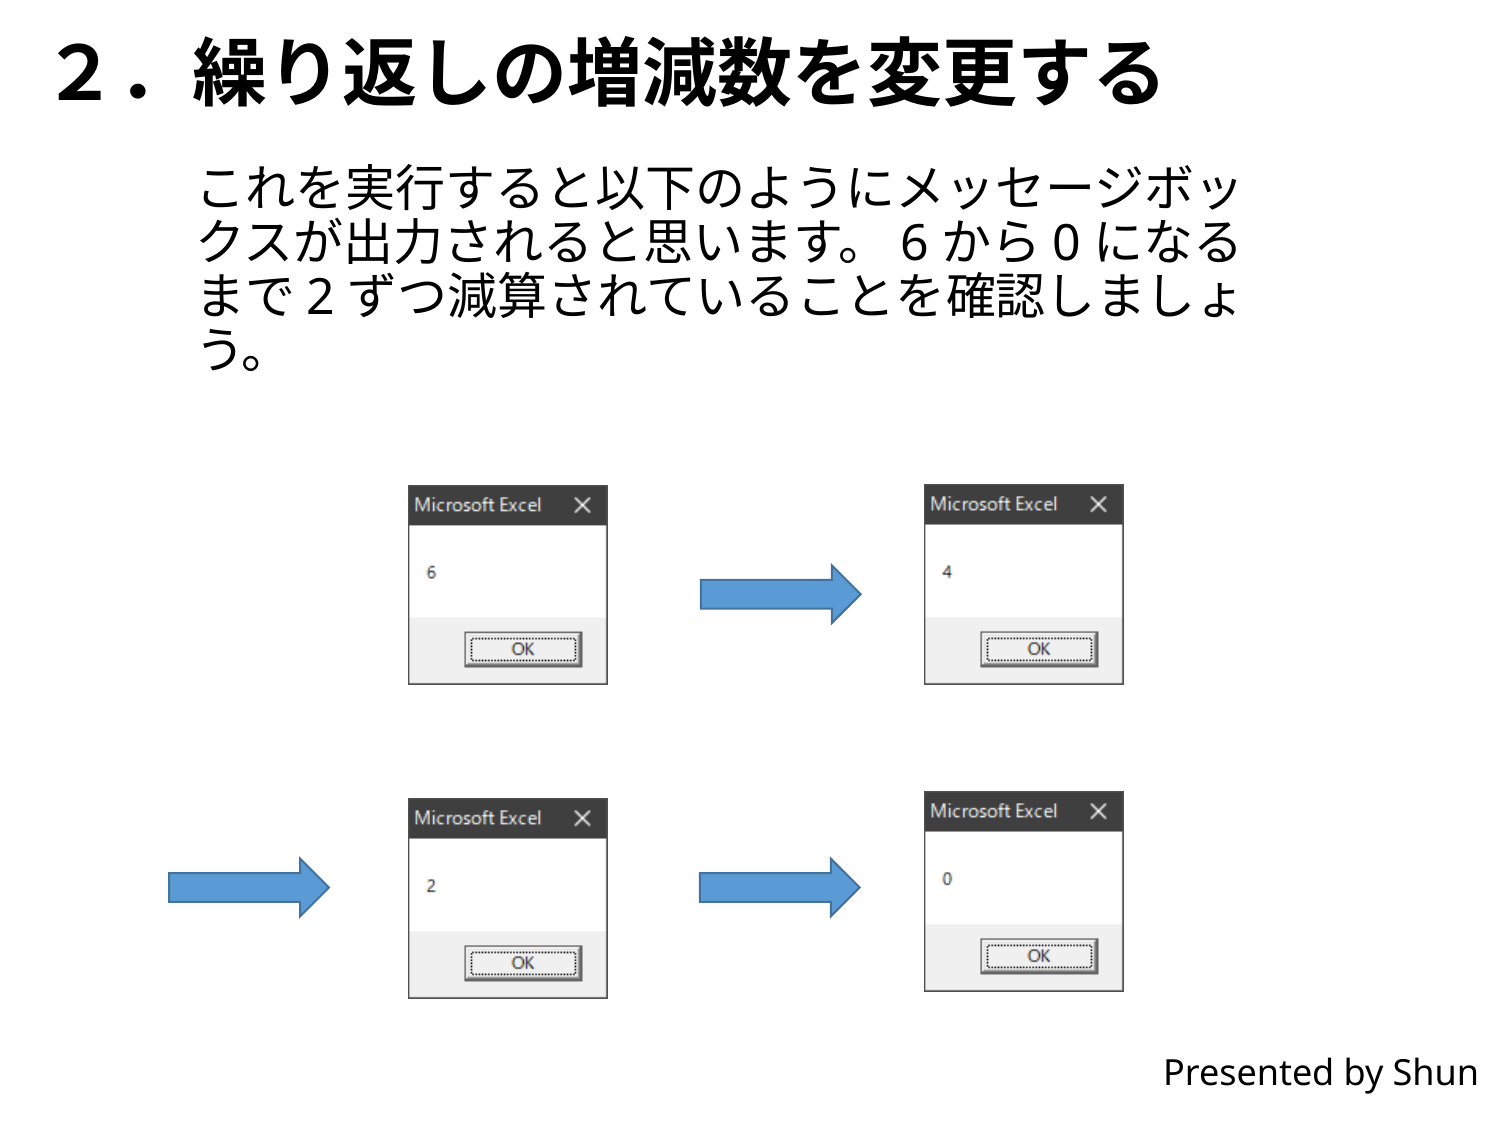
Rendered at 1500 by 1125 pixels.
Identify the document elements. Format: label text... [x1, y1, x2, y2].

text_box [699, 562, 863, 626]
text_box Presented by Shun [1142, 1047, 1500, 1125]
title ２．繰り返しの増減数を変更する [27, 25, 1187, 125]
picture [924, 484, 1124, 685]
text_box [698, 856, 862, 919]
text_box [168, 856, 331, 919]
picture [408, 485, 608, 686]
subtitle これを実行すると以下のようにメッセージボックスが出力されると思います。6から0になるまで2ずつ減算されていることを確認しましょう。 [180, 155, 1305, 811]
picture [924, 791, 1124, 992]
picture [408, 798, 608, 1000]
